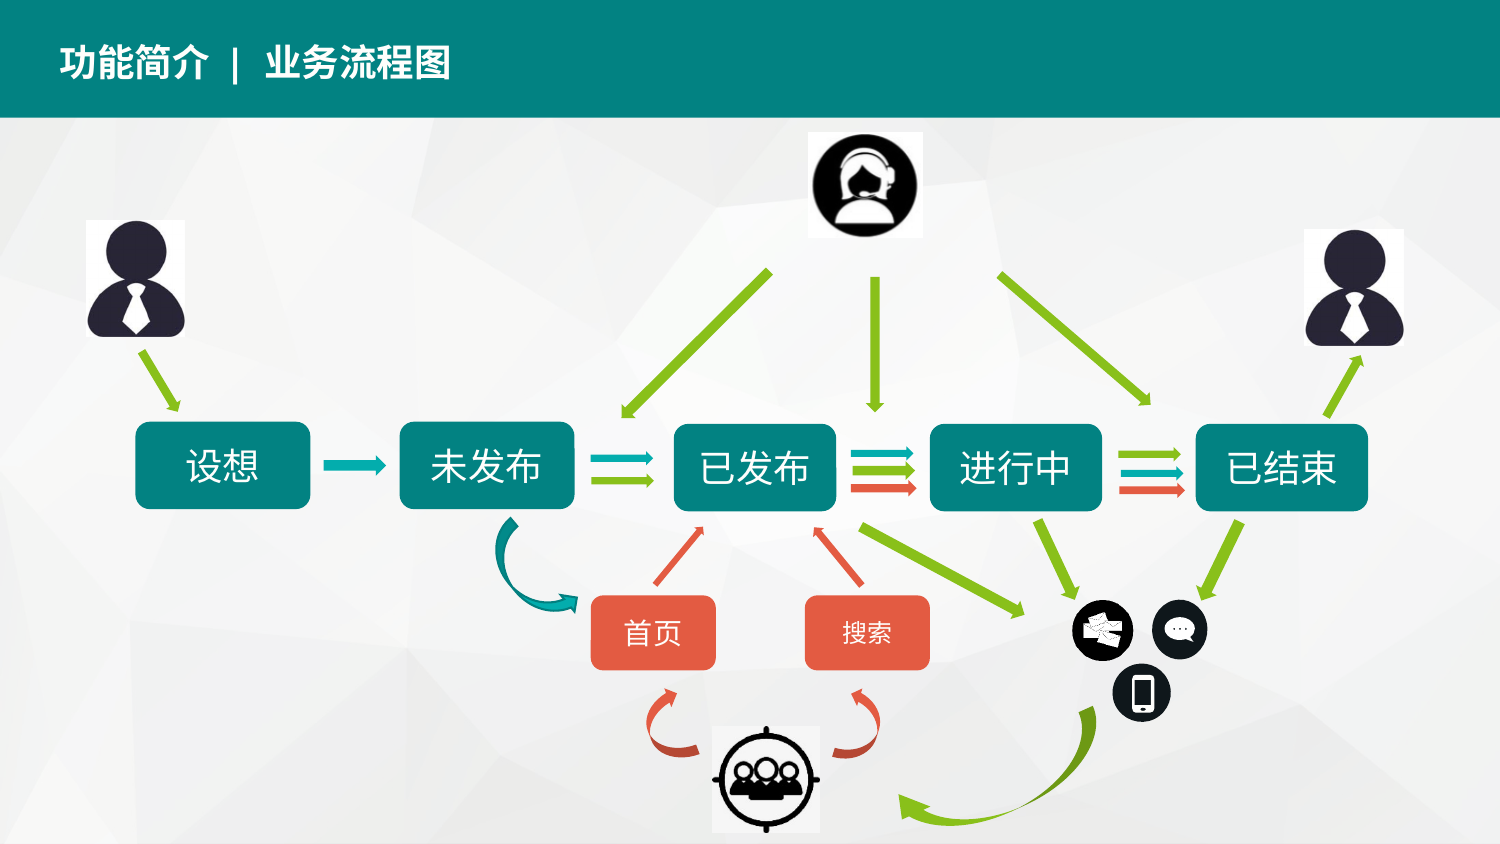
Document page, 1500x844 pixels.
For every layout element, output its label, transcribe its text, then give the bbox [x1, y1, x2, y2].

text_box 功能简介 [44, 31, 210, 91]
text_box [651, 525, 706, 589]
text_box [856, 520, 1026, 621]
text_box 设想 [134, 420, 312, 511]
text_box [590, 470, 656, 491]
text_box [495, 516, 579, 614]
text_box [1108, 659, 1175, 726]
text_box [830, 686, 882, 760]
text_box [620, 266, 775, 420]
picture [86, 220, 185, 337]
text_box [589, 448, 655, 468]
text_box 进行中 [928, 422, 1104, 513]
text_box [1117, 444, 1183, 465]
text_box [851, 458, 917, 483]
text_box [994, 269, 1152, 407]
text_box [1031, 516, 1082, 599]
text_box [863, 275, 887, 414]
text_box [136, 347, 183, 414]
text_box [1194, 517, 1247, 598]
text_box [897, 704, 1098, 827]
text_box 首页 [589, 594, 717, 672]
text_box [811, 526, 867, 590]
text_box [0, 0, 1500, 119]
picture [1304, 228, 1404, 346]
picture [712, 725, 820, 833]
picture [1068, 595, 1137, 664]
text_box 已结束 [1194, 422, 1370, 513]
text_box | 业务流程图 [210, 31, 467, 91]
text_box [645, 686, 701, 759]
text_box [849, 443, 915, 461]
text_box [849, 479, 918, 499]
text_box [1118, 481, 1187, 501]
text_box 已发布 [672, 422, 838, 513]
text_box [1119, 463, 1185, 484]
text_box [1148, 595, 1212, 664]
text_box 搜索 [803, 594, 931, 672]
text_box [1321, 353, 1366, 421]
text_box 未发布 [398, 420, 576, 511]
text_box [322, 452, 388, 479]
picture [808, 132, 923, 239]
